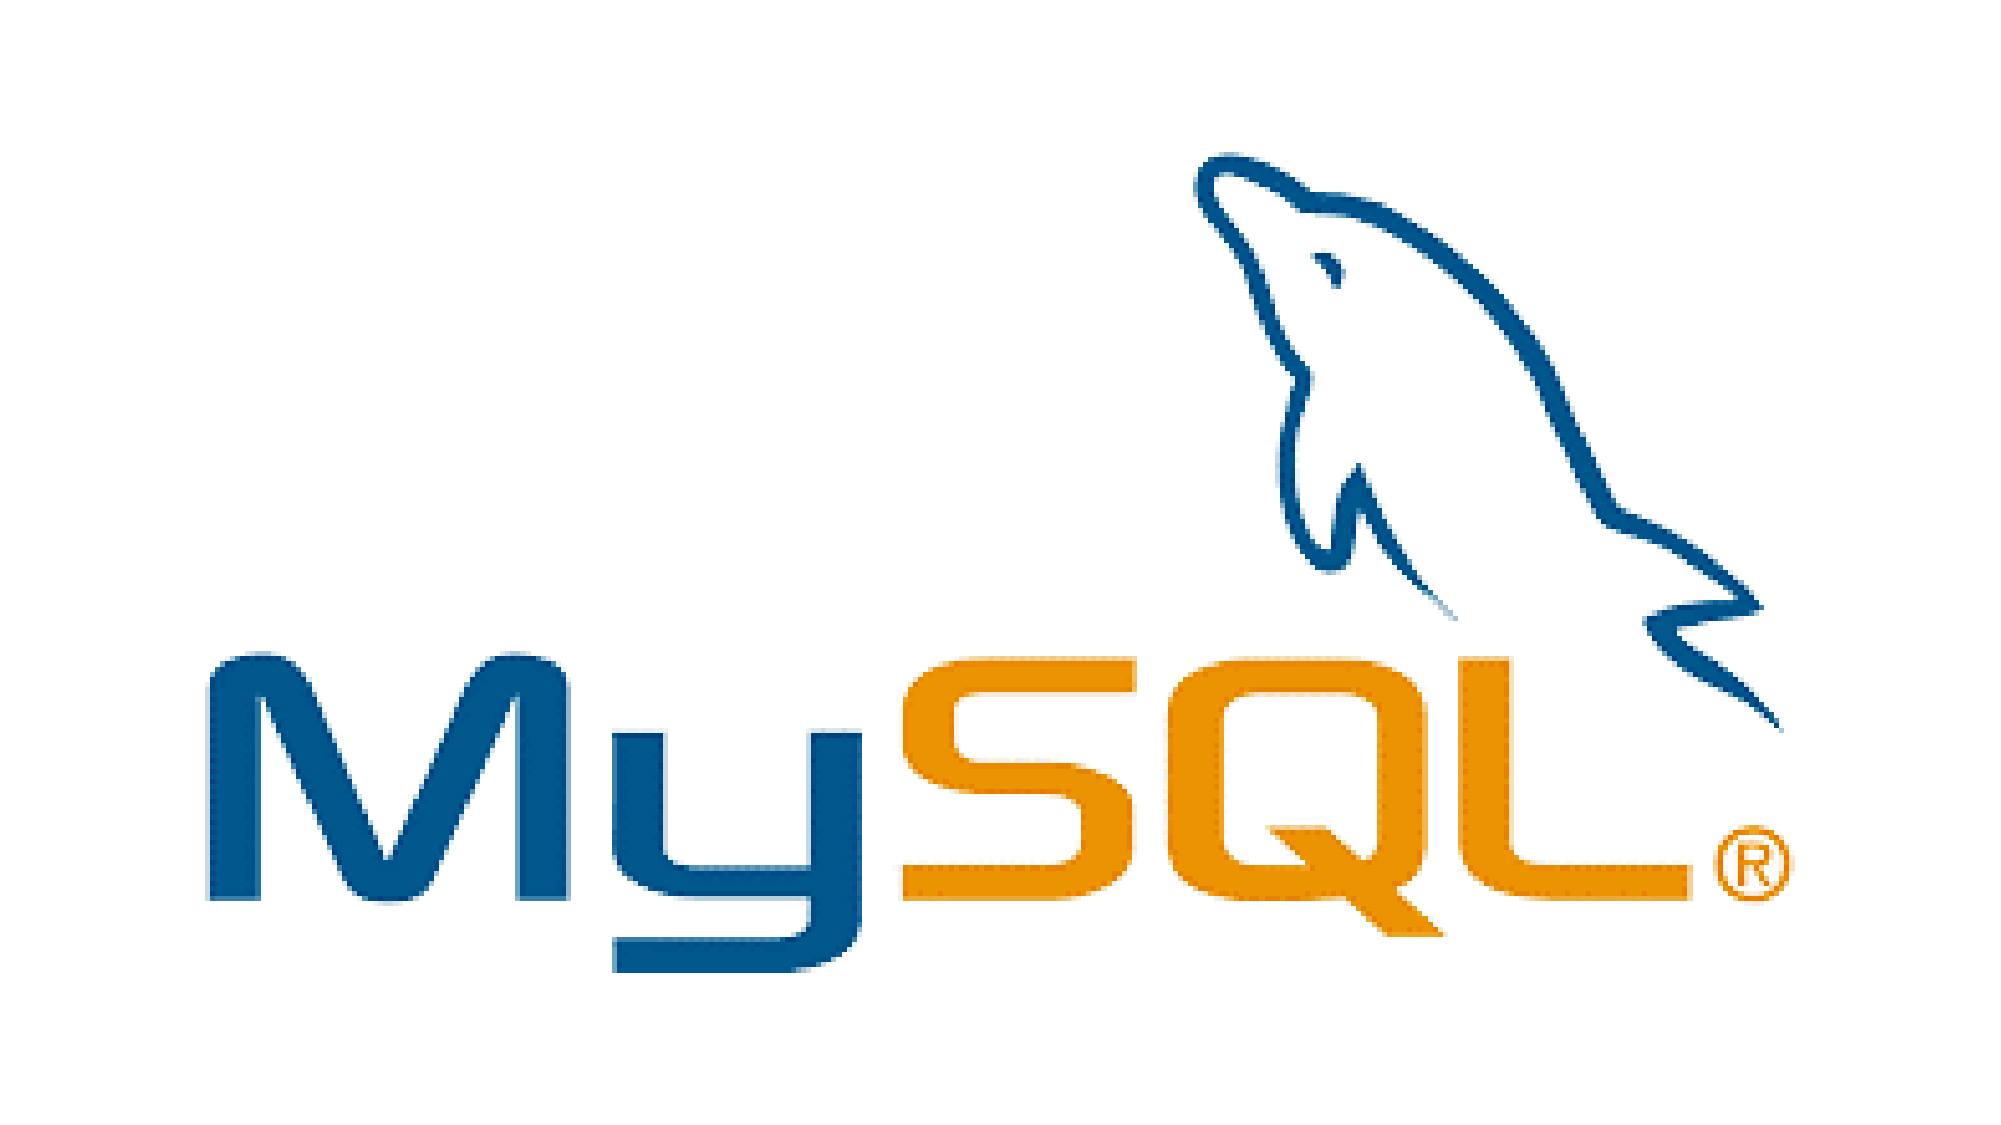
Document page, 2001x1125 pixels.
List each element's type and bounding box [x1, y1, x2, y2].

picture [205, 152, 1795, 973]
